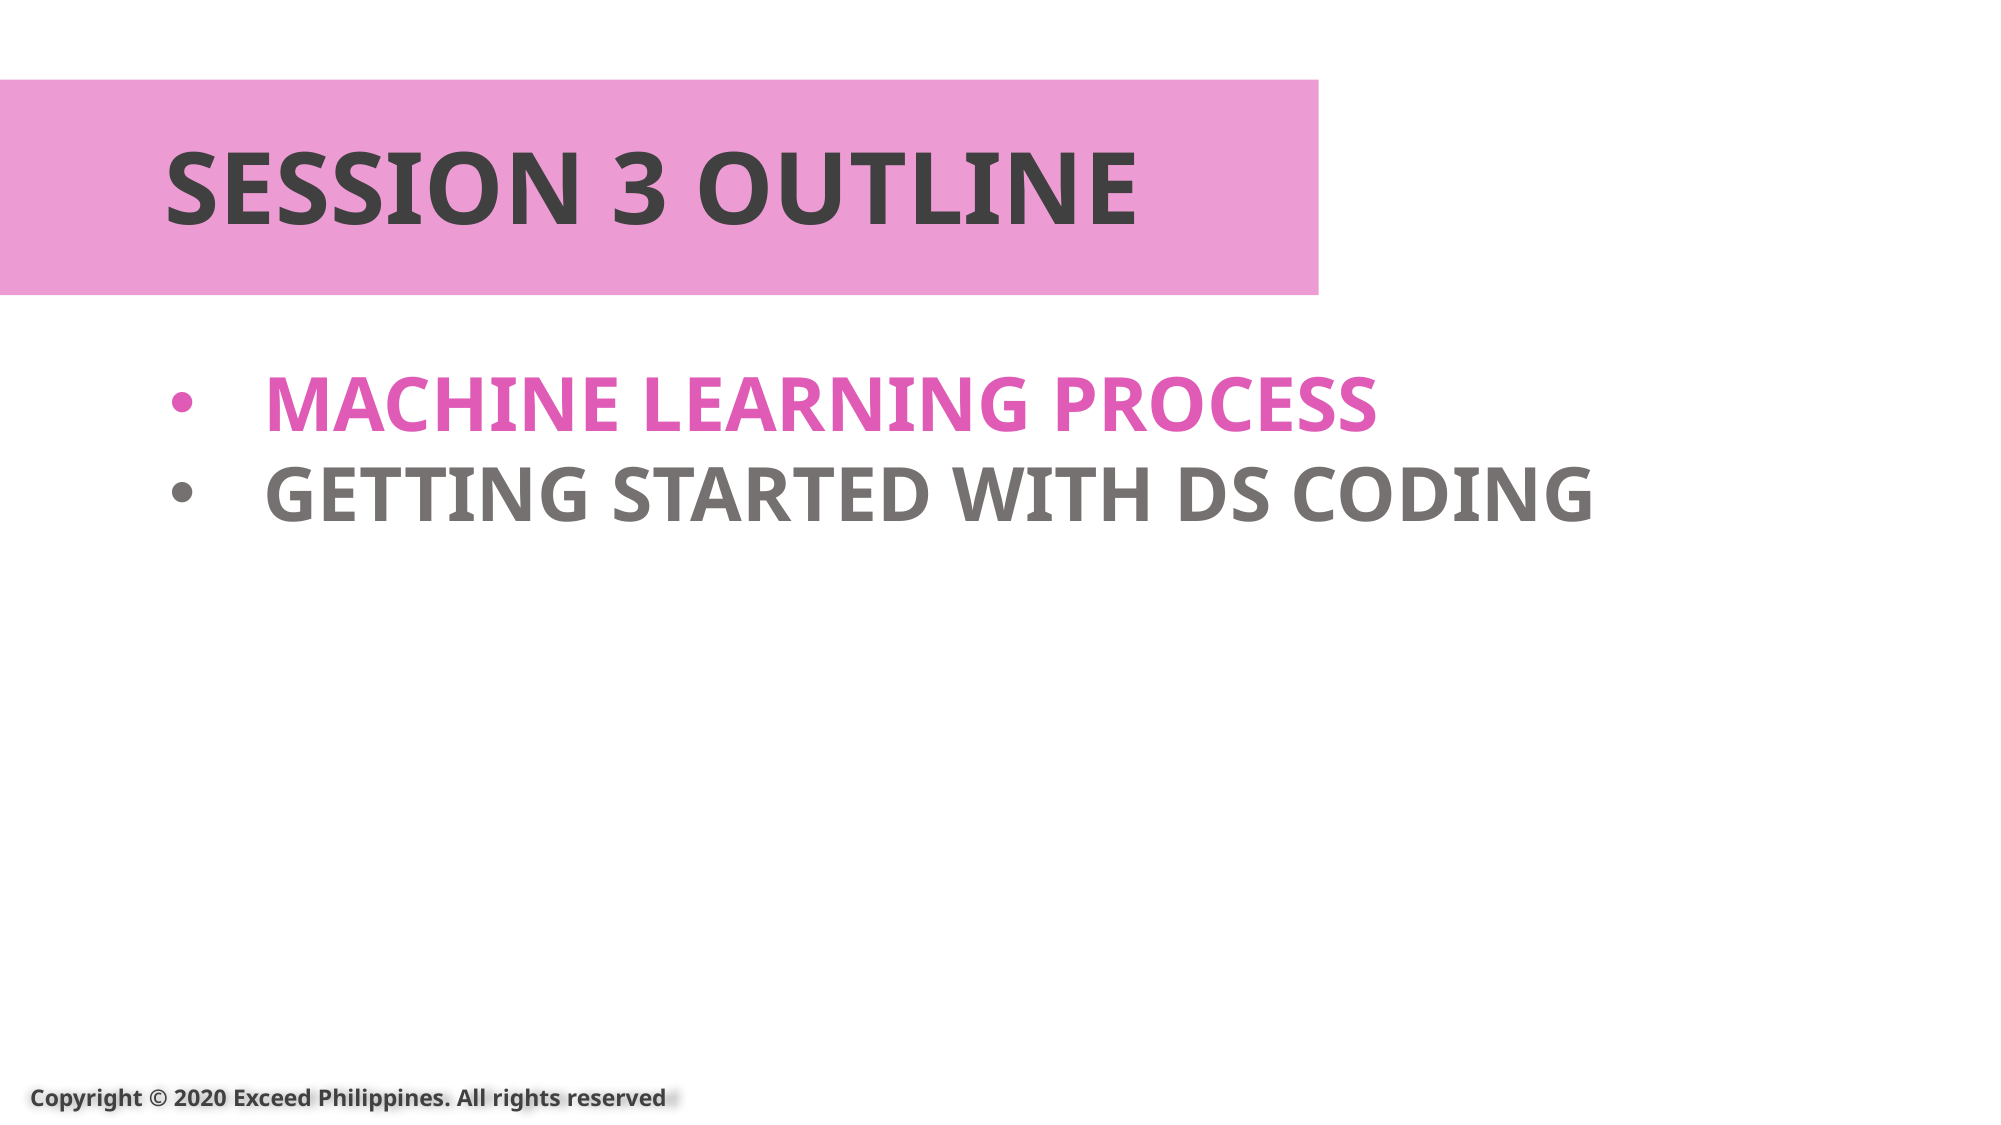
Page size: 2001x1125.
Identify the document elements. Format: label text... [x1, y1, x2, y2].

text_box SESSION 3 OUTLINE [149, 117, 1316, 253]
text_box [0, 79, 1320, 296]
text_box MACHINE LEARNING PROCESS GETTING STARTED WITH DS CODING [154, 349, 1869, 545]
text_box Copyright © 2020 Exceed Philippines. All rights reserved [15, 1075, 1260, 1118]
